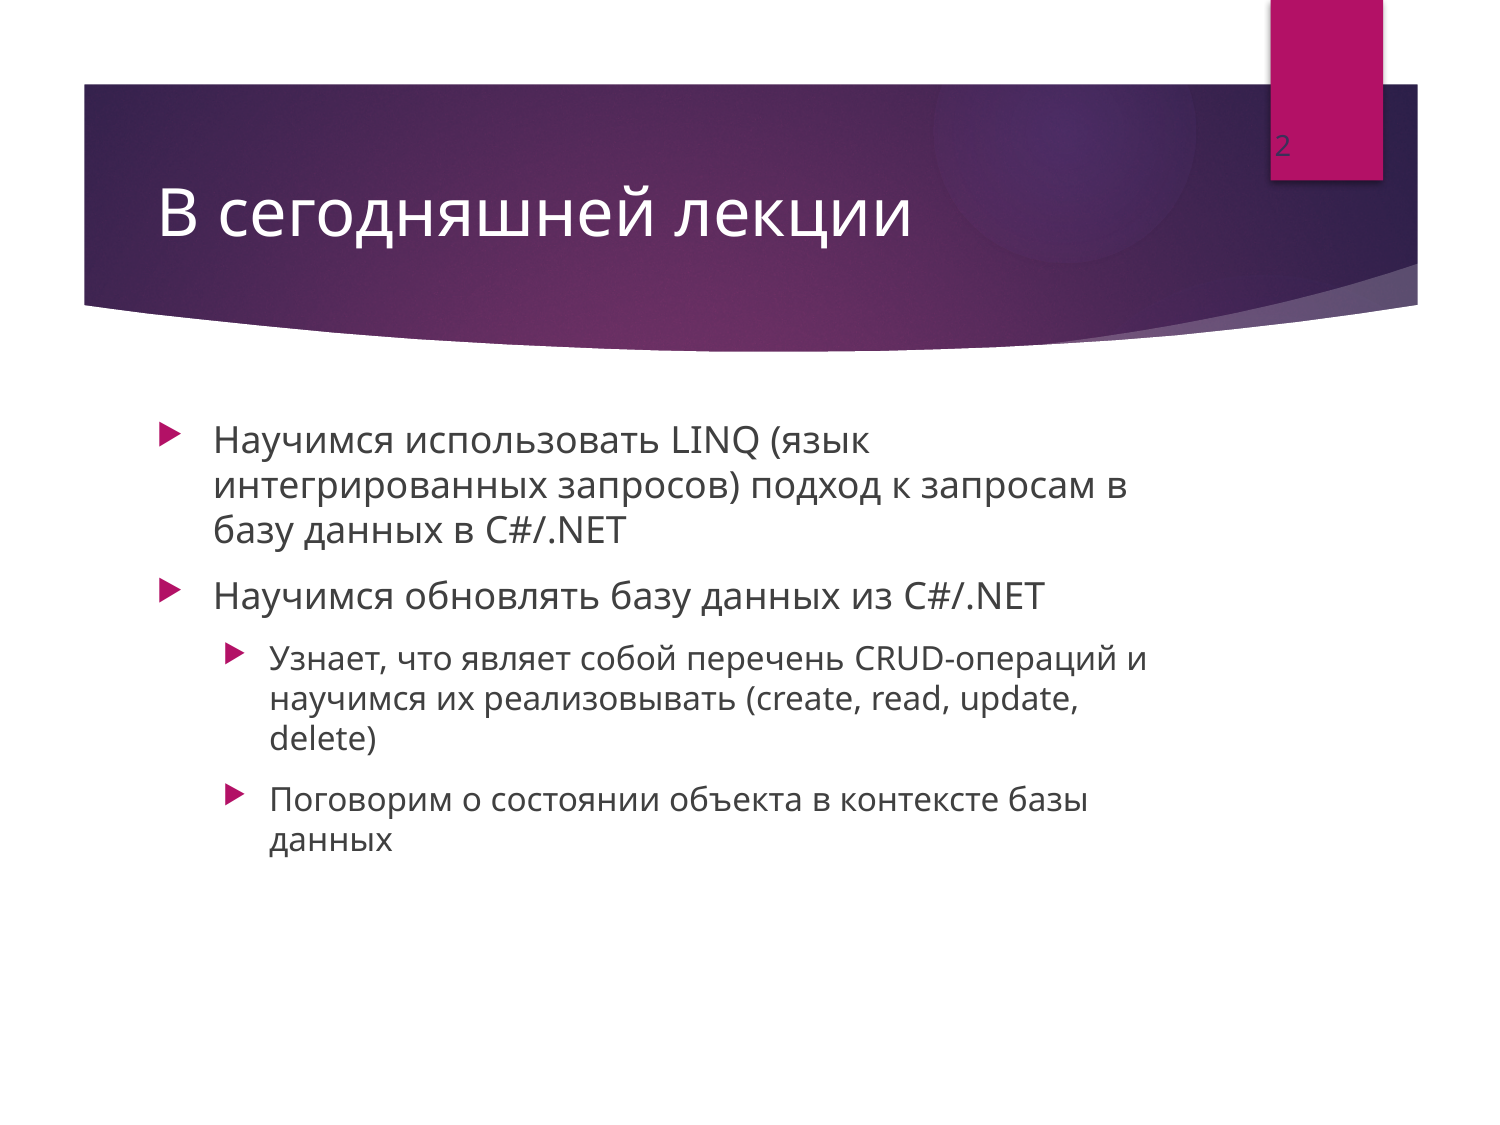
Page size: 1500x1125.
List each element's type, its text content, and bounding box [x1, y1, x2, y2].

list Научимся использовать LINQ (язык интегрированных запросов) подход к запросам в базу данных в C#/.NET Научимся обновлять базу данных из C#/.NET Узнает, что являет собой перечень CRUD-операций и научимся их реализовывать (create, read, update, delete) Поговорим о состоянии объекта в контексте базы данных [141, 408, 1183, 988]
slide_number 2 [1259, 48, 1390, 175]
title В сегодняшней лекции [141, 152, 1183, 269]
